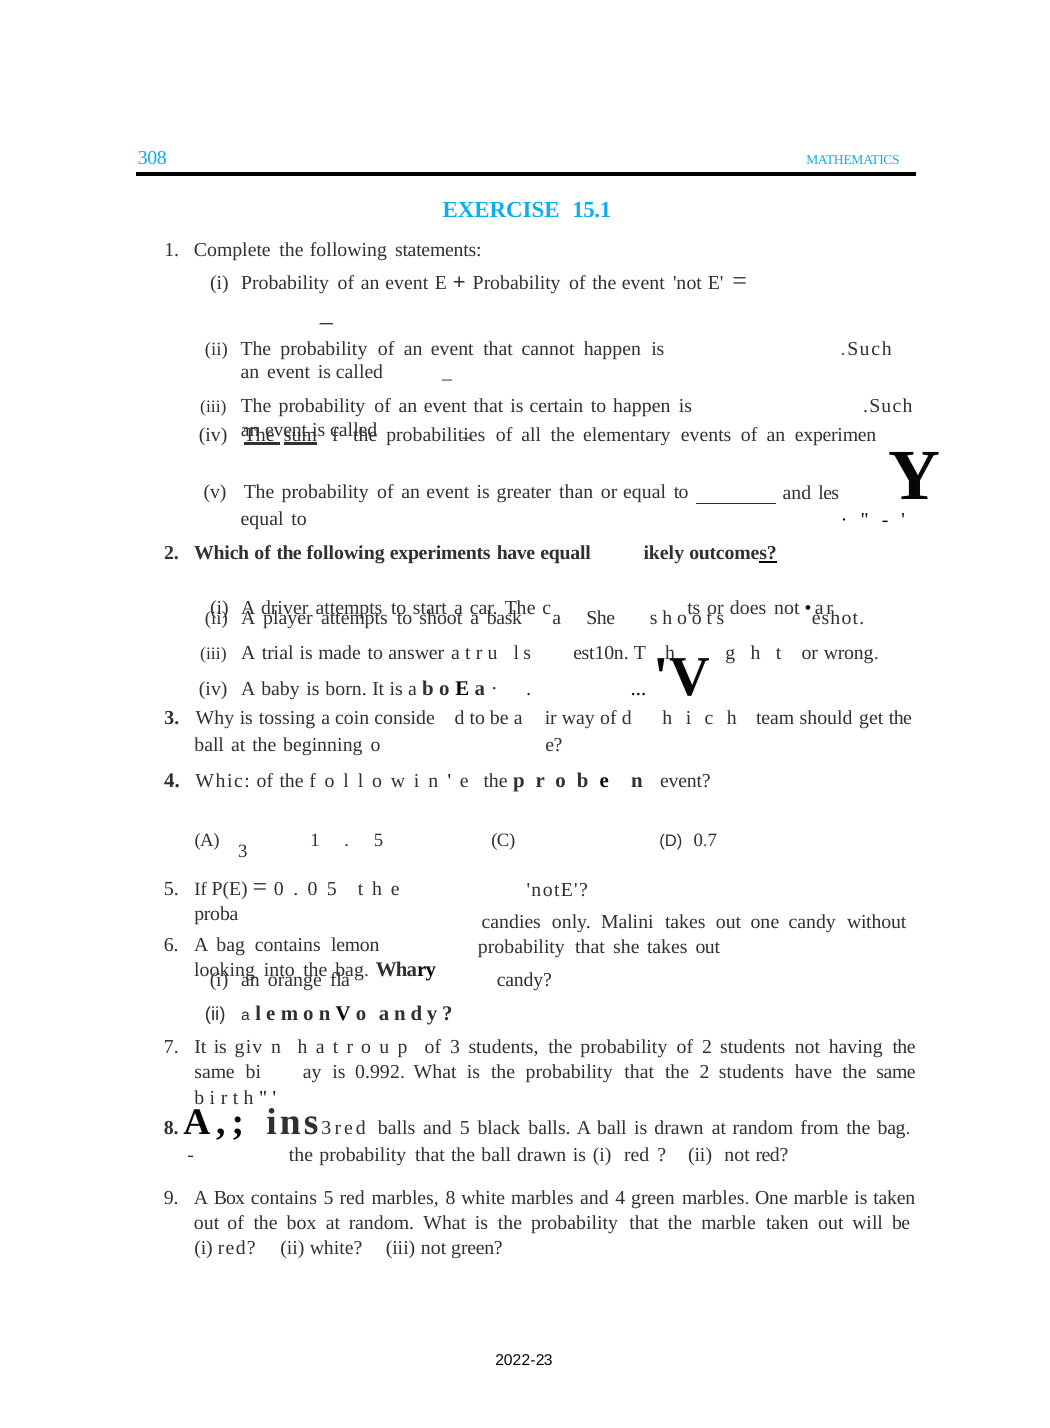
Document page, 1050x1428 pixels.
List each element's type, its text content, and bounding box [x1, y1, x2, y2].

text_box (v) The probability of an event is greater than or equal to equal to [201, 474, 694, 529]
text_box and les Y [780, 425, 945, 514]
text_box an orange fla candy? a lemonVo andy? It is giv n hatroup of 3 students, the probability of 2 students not having the same bi ay is 0.992. What is the probability that the 2 students have the same birth"' A,; ins3red balls and 5 black balls. A ball is drawn at random from the bag. - the probability that the ball drawn is (i) red ? (ii) not red? A Box contains 5 red marbles, 8 white marbles and 4 green marbles. One marble is taken out of the box at random. What is the probability that the marble taken out will be (i) red? (ii) white? (iii) not green? [161, 955, 918, 1259]
text_box EXERCISE 15.1 Complete the following statements: Probability of an event E + Probability of the event 'not E' = _ The probability of an event that cannot happen is .Such an event is called _ The probability of an event that is certain to happen is .Such an event is called _ [162, 192, 917, 441]
text_box If P(E) = 0.05 the proba A bag contains lemon looking into the bag. Whary [161, 857, 458, 955]
text_box 308 [135, 142, 171, 169]
text_box A player attempts to shoot a bask A trial is made to answer a tru ls A baby is born. It is a boEa· . [197, 592, 541, 700]
text_box (C) (D) 0.7 'notE'? candies only. Malini takes out one candy without probability that she takes out [475, 825, 916, 955]
text_box ... 'V [628, 637, 711, 702]
text_box ball at the beginning o e? 4. Whic: of the followin'e the probe n event? [162, 719, 718, 792]
slide_number 2022-23 [493, 1348, 559, 1428]
text_box 3 [236, 850, 251, 857]
text_box Which of the following experiments have equall ikely outcomes? A driver attempts to start a car. The c ts or does not •ar [162, 529, 847, 619]
text_box (iv) The sum f the probabilities of all the elementary events of an experimen [196, 419, 889, 446]
text_box MATHEMATICS [804, 148, 915, 167]
text_box a She shoots eshot. [550, 603, 868, 629]
text_box (A) 1.5 [192, 825, 410, 850]
text_box est10n. Th ght or wrong. [571, 637, 628, 664]
text_box ·"-' [838, 504, 915, 531]
text_box est10n. Th ght or wrong. [711, 637, 884, 664]
text_box 3. Why is tossing a coin conside d to be a ir way of d hich team should get the [162, 702, 917, 729]
